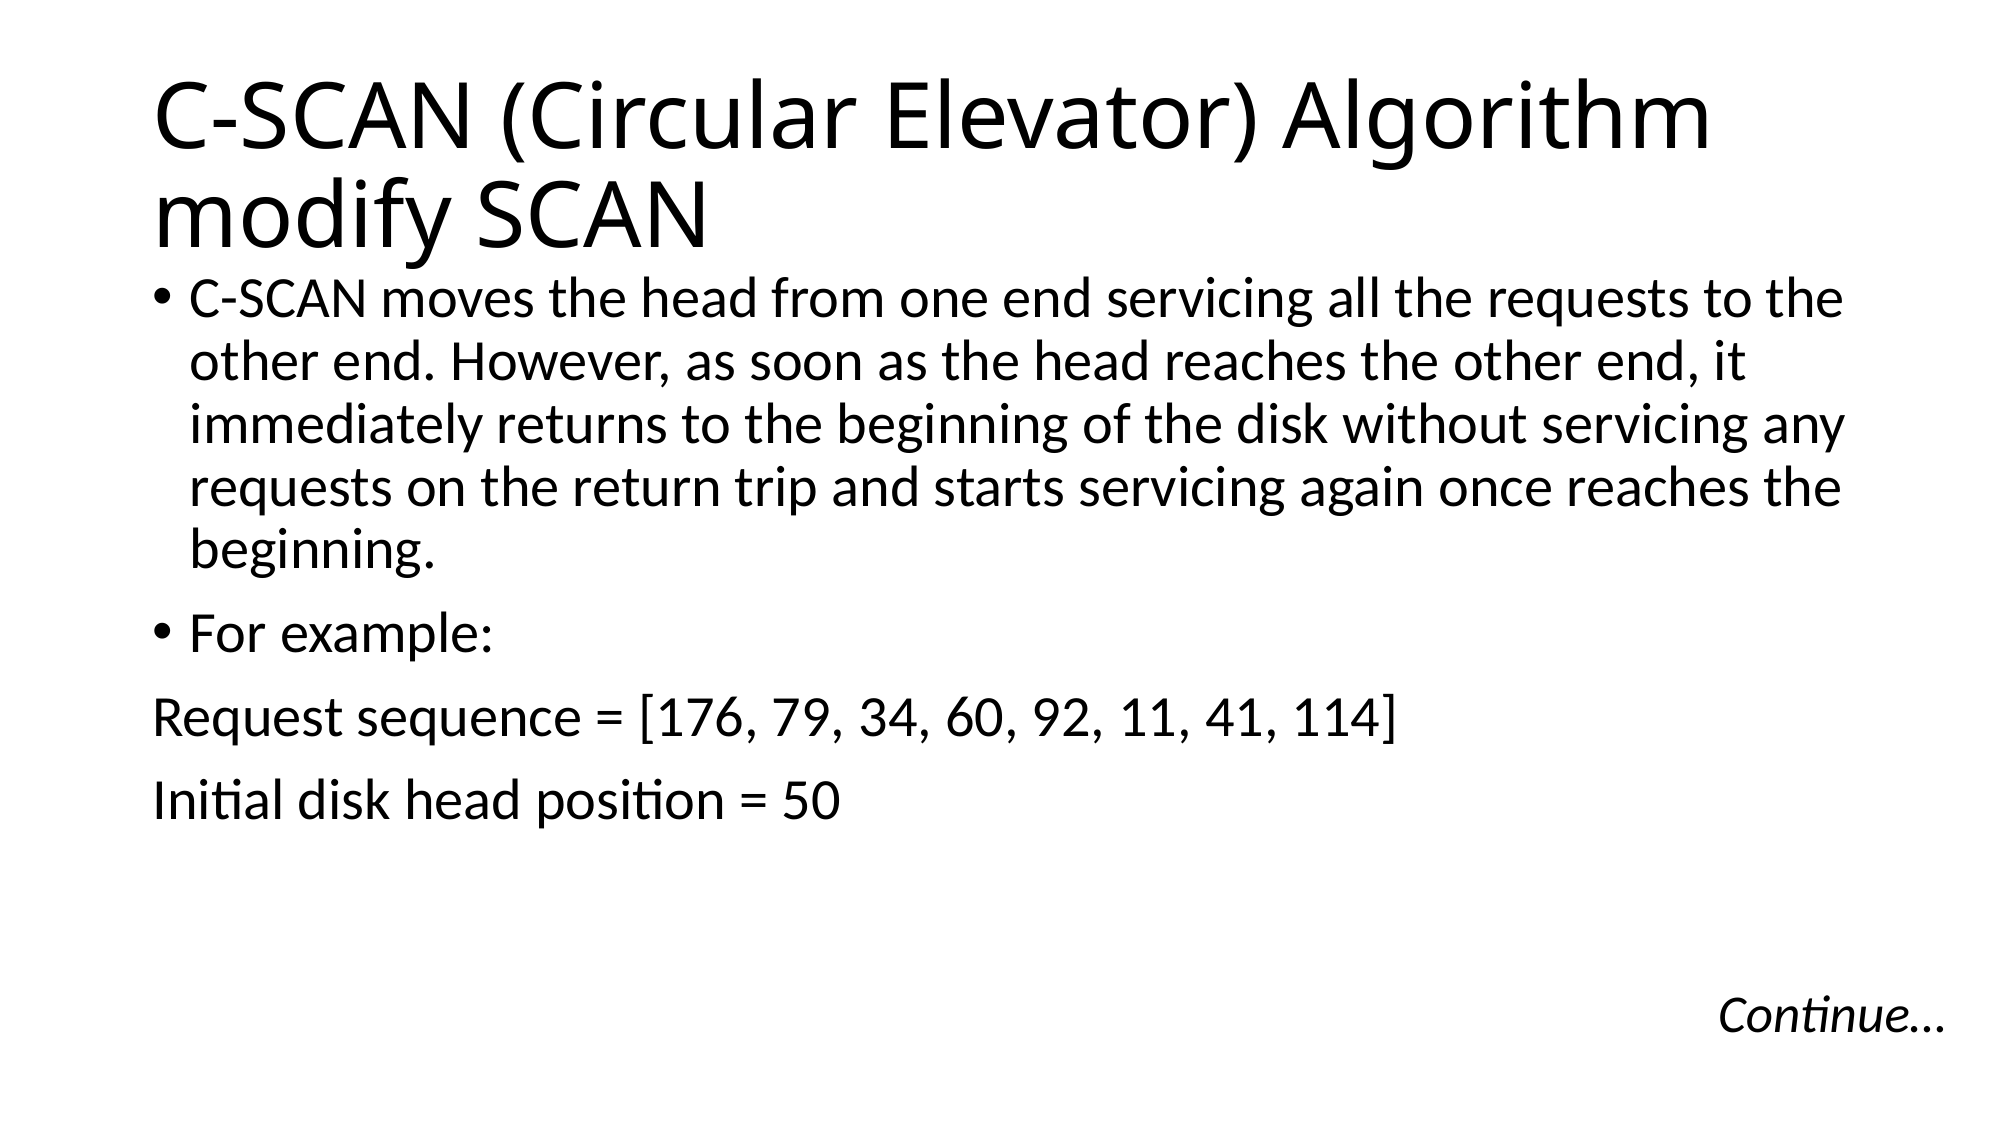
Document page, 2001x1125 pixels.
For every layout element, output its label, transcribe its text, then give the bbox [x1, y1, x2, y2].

list C-SCAN moves the head from one end servicing all the requests to the other end. However, as soon as the head reaches the other end, it immediately returns to the beginning of the disk without servicing any requests on the return trip and starts servicing again once reaches the beginning. For example: Request sequence = [176, 79, 34, 60, 92, 11, 41, 114] Initial disk head position = 50 [137, 259, 1863, 1015]
title C-SCAN (Circular Elevator) Algorithm modify SCAN [137, 59, 1863, 259]
text_box Continue… [1703, 910, 1962, 1051]
